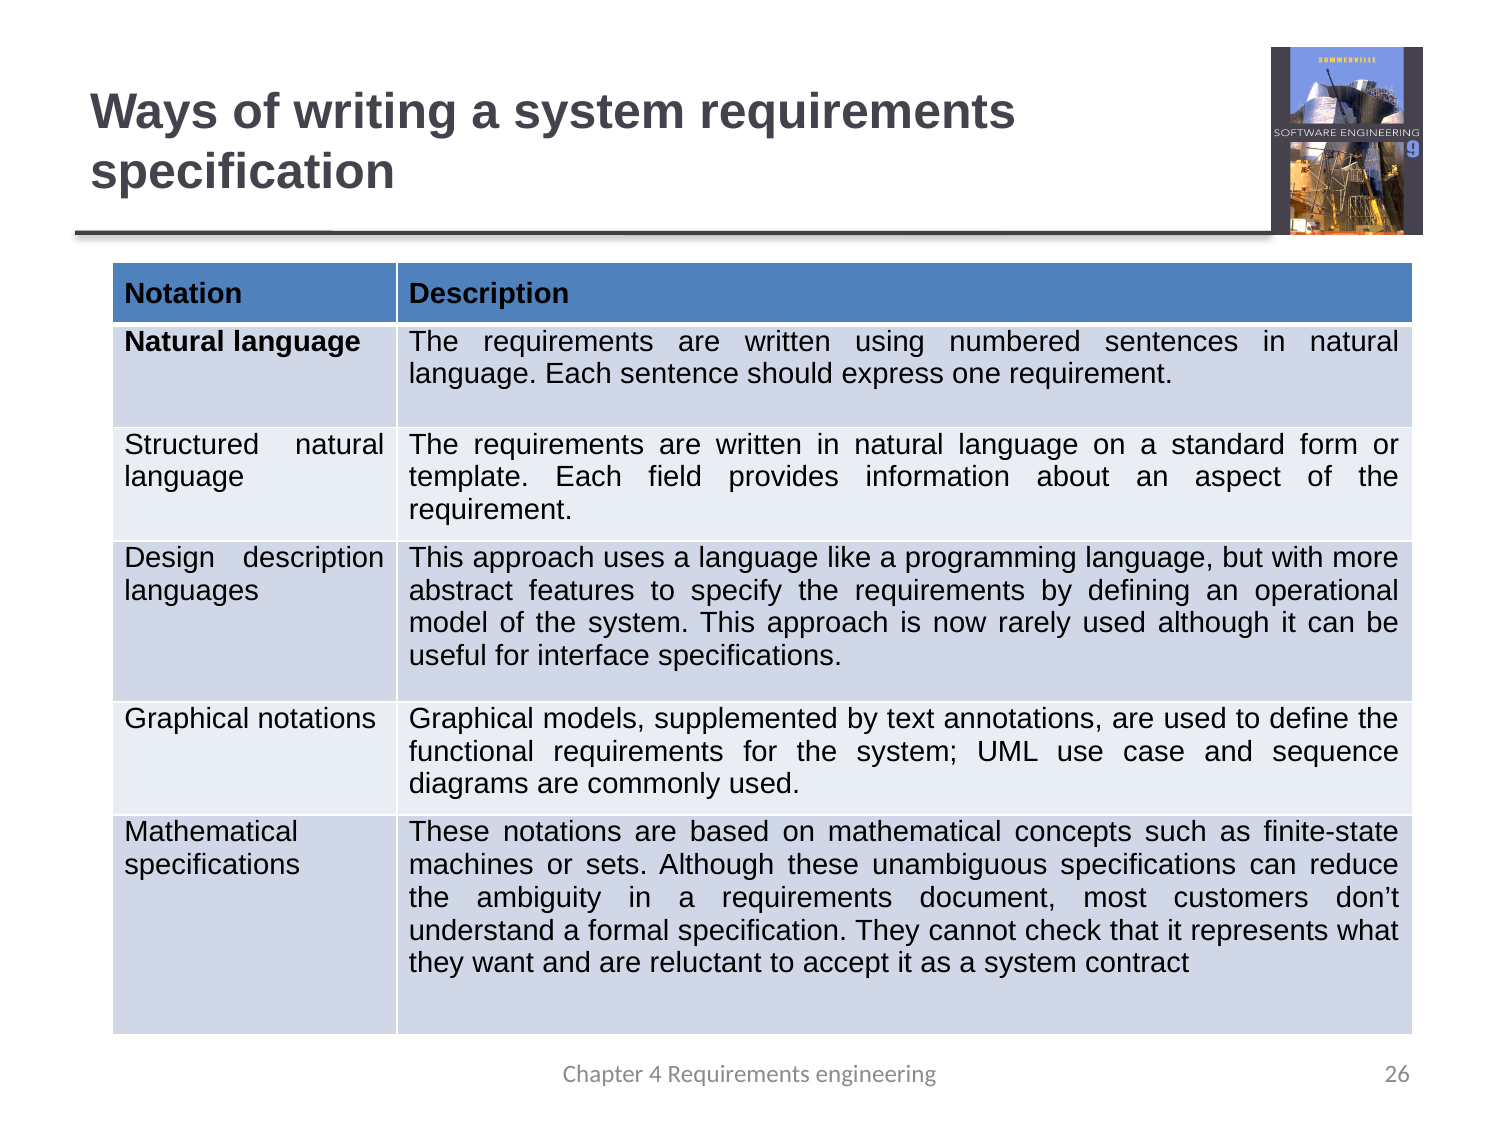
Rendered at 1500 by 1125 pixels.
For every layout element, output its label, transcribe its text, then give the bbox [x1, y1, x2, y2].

table_header Description [398, 263, 1412, 322]
table_cell The requirements are written using numbered sentences in natural language. Each sentence should express one requirement. [398, 327, 1412, 427]
table_cell Mathematical specifications [113, 816, 396, 1034]
footer Chapter 4 Requirements engineering [512, 1042, 988, 1103]
slide_number 26 [1074, 1042, 1425, 1103]
table_cell Graphical models, supplemented by text annotations, are used to define the functional requirements for the system; UML use case and sequence diagrams are commonly used. [398, 703, 1412, 814]
table_header Notation [113, 263, 396, 322]
table_cell Design description languages [113, 542, 396, 701]
table_cell Structured natural language [113, 428, 396, 540]
picture [1272, 47, 1423, 235]
table_cell Natural language [113, 327, 396, 427]
title Ways of writing a system requirements specification [74, 44, 1272, 233]
table_cell This approach uses a language like a programming language, but with more abstract features to specify the requirements by defining an operational model of the system. This approach is now rarely used although it can be useful for interface specifications. [398, 542, 1412, 701]
table_cell Graphical notations [113, 703, 396, 814]
table_cell The requirements are written in natural language on a standard form or template. Each field provides information about an aspect of the requirement. [398, 428, 1412, 540]
table_cell These notations are based on mathematical concepts such as finite-state machines or sets. Although these unambiguous specifications can reduce the ambiguity in a requirements document, most customers don’t understand a formal specification. They cannot check that it represents what they want and are reluctant to accept it as a system contract [398, 816, 1412, 1034]
